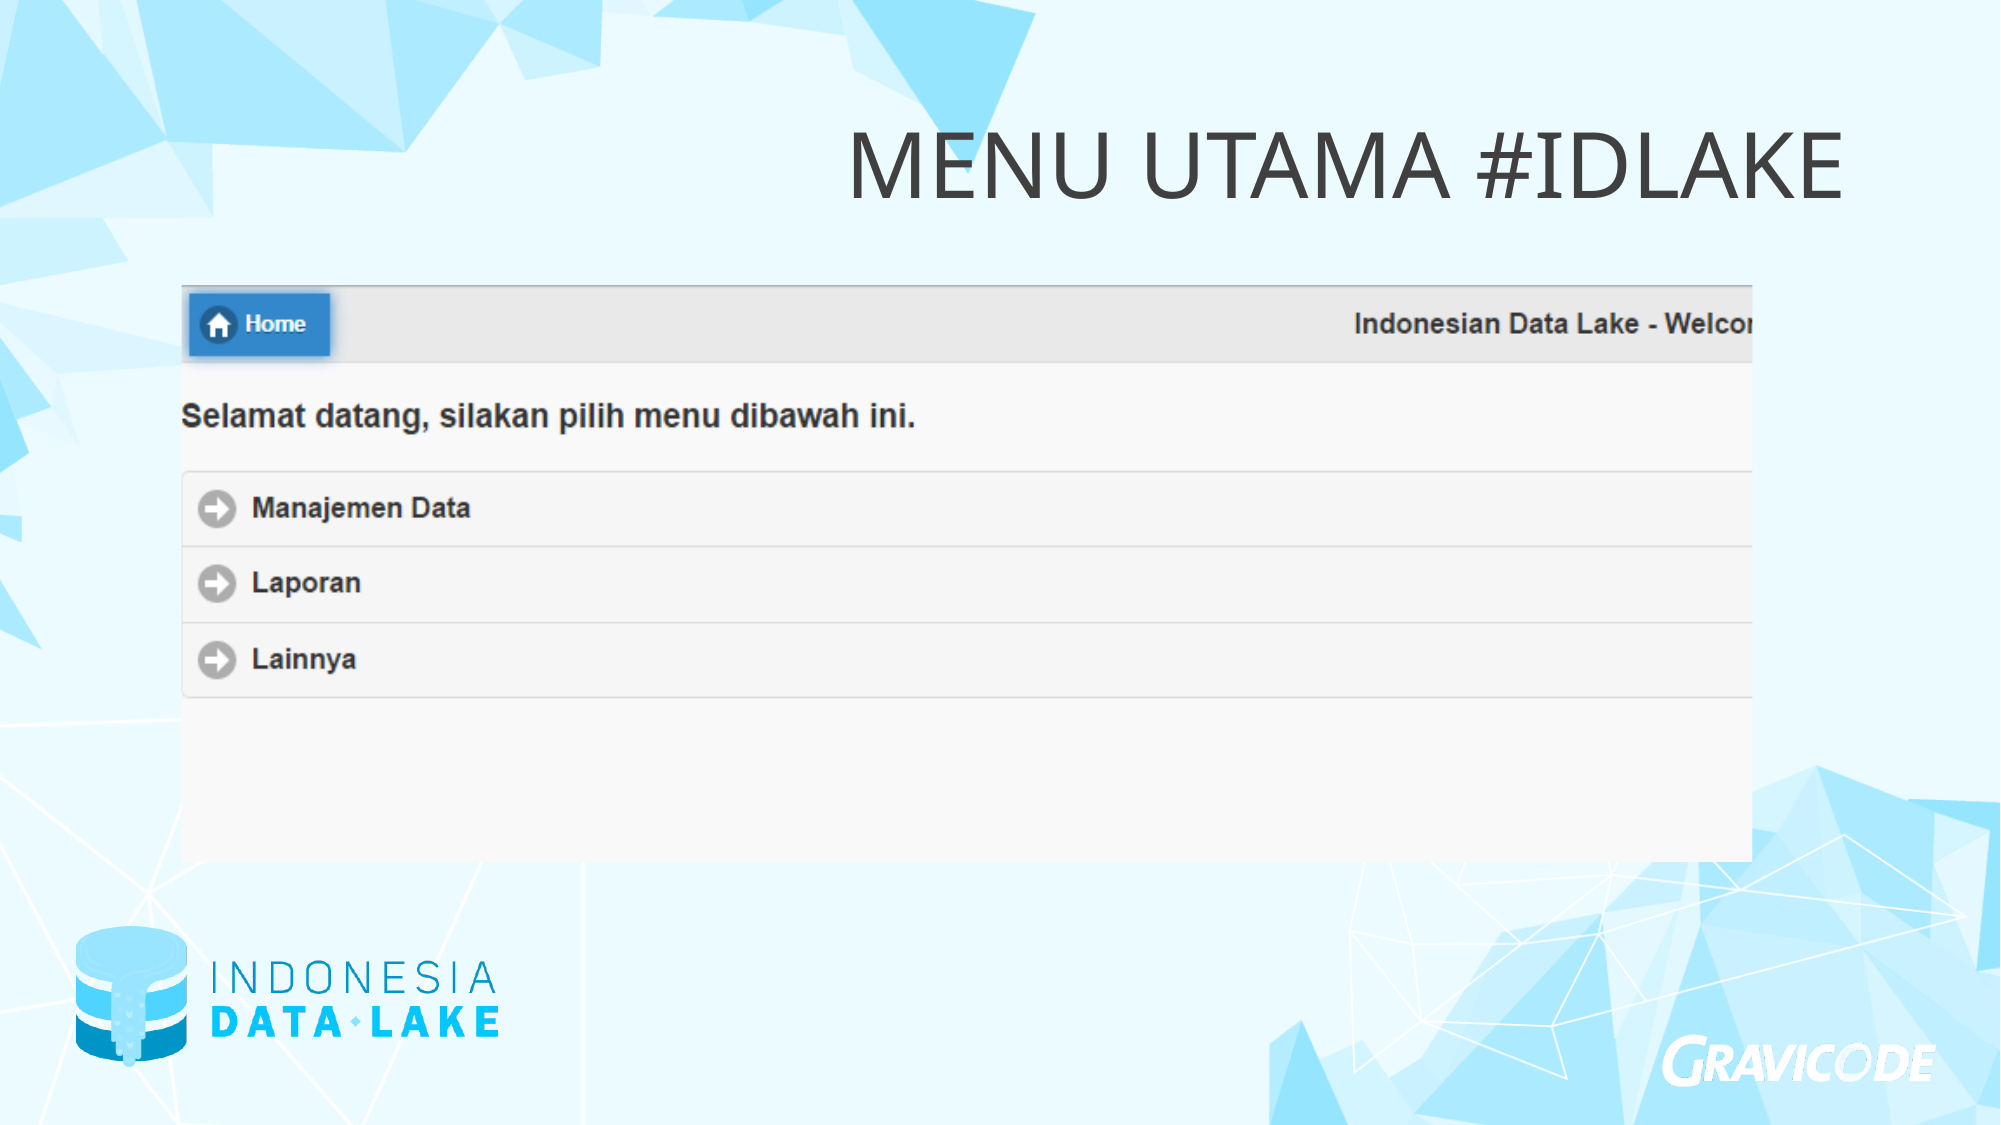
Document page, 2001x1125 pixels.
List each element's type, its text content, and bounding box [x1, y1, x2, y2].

title MENU UTAMA #IDLAKE [1037, 59, 1863, 278]
picture [0, 0, 1037, 1125]
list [181, 285, 1753, 862]
picture [1093, 635, 2000, 1125]
